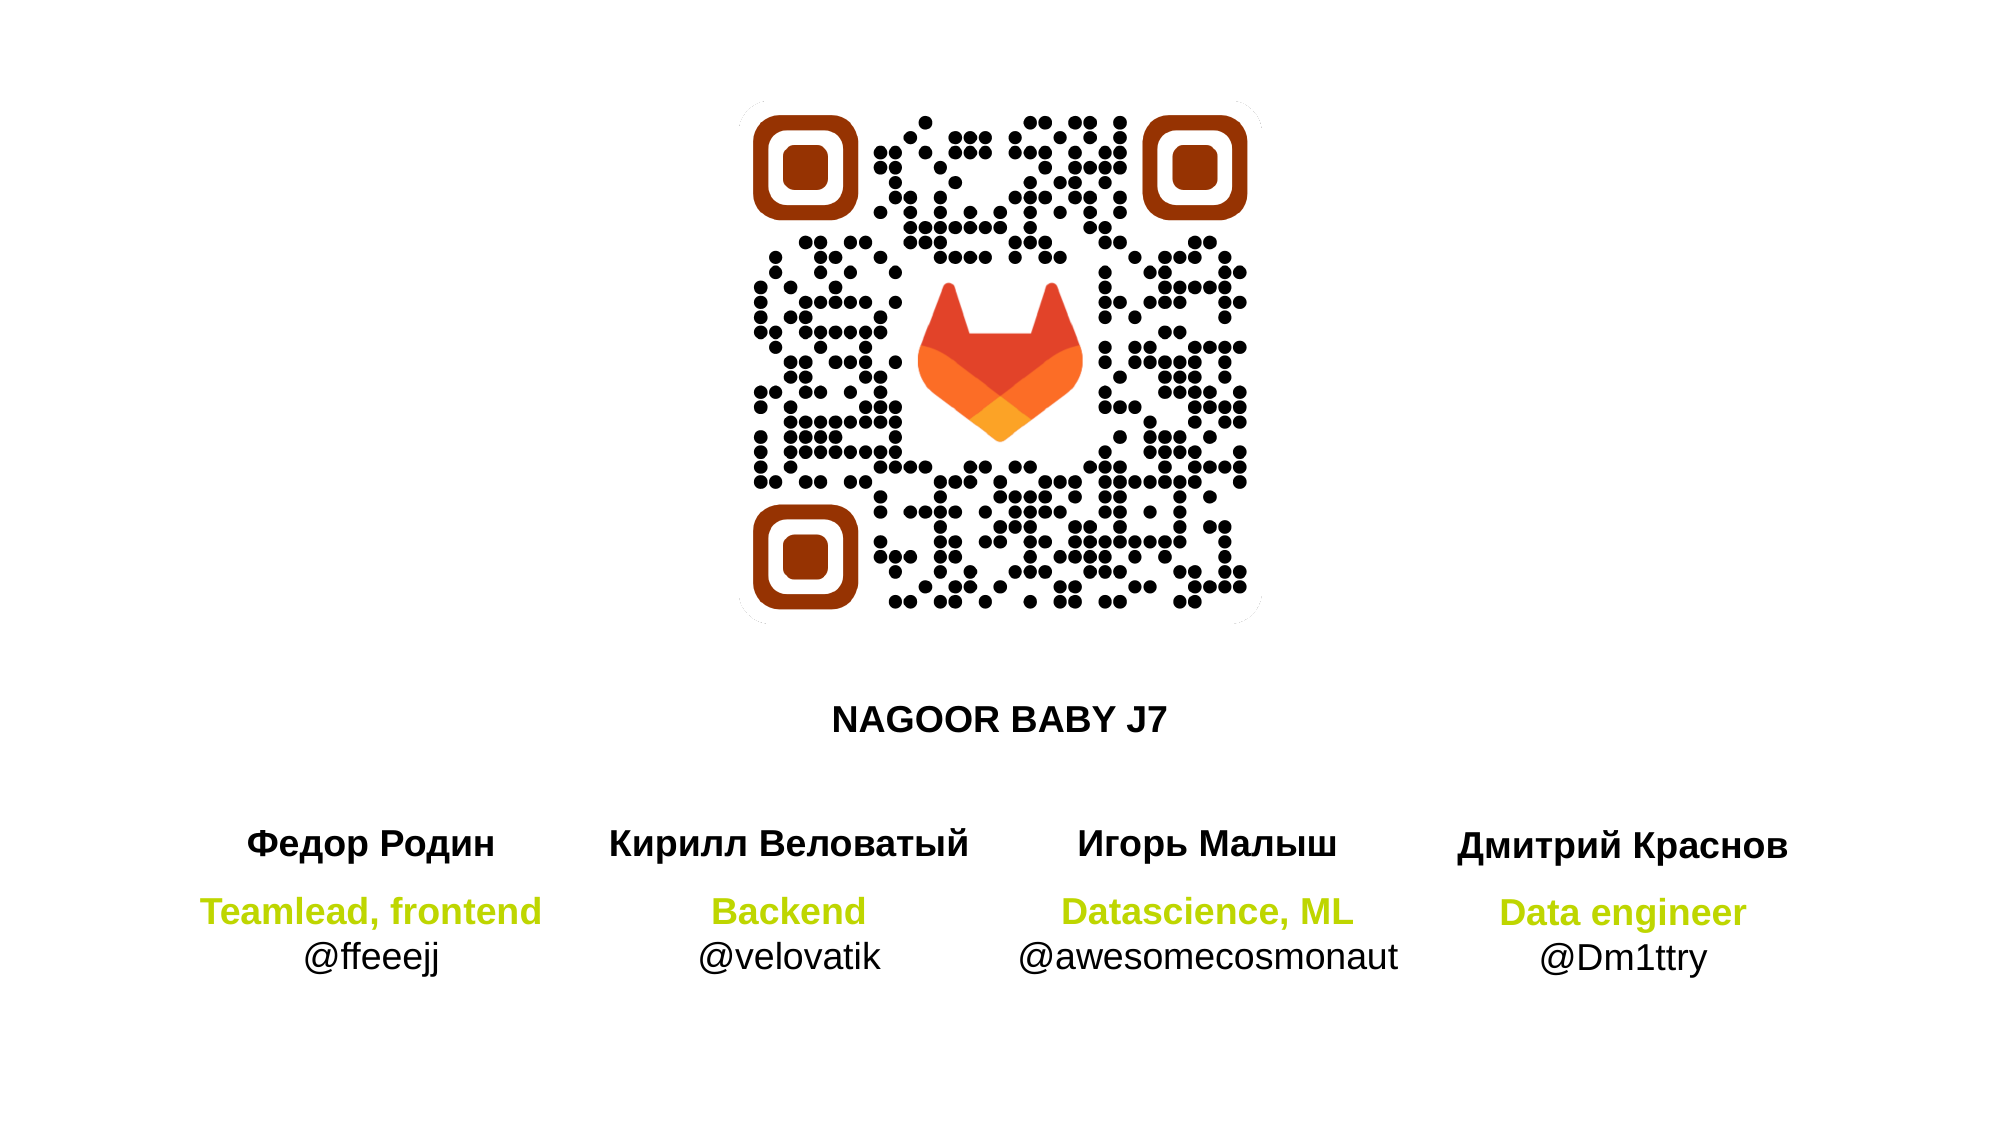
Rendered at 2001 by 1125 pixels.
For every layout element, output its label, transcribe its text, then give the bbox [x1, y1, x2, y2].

picture [738, 100, 1262, 624]
text_box Кирилл Веловатый Backend @velovatik [593, 812, 985, 985]
text_box Дмитрий Краснов Data engineer @Dm1ttry [1442, 813, 1804, 986]
text_box NAGOOR BABY J7 [816, 687, 1183, 748]
text_box Федор Родин Teamlead, frontend @ffeeejj [184, 812, 558, 985]
text_box Игорь Малыш Datascience, ML @awesomecosmonaut [1002, 812, 1414, 985]
